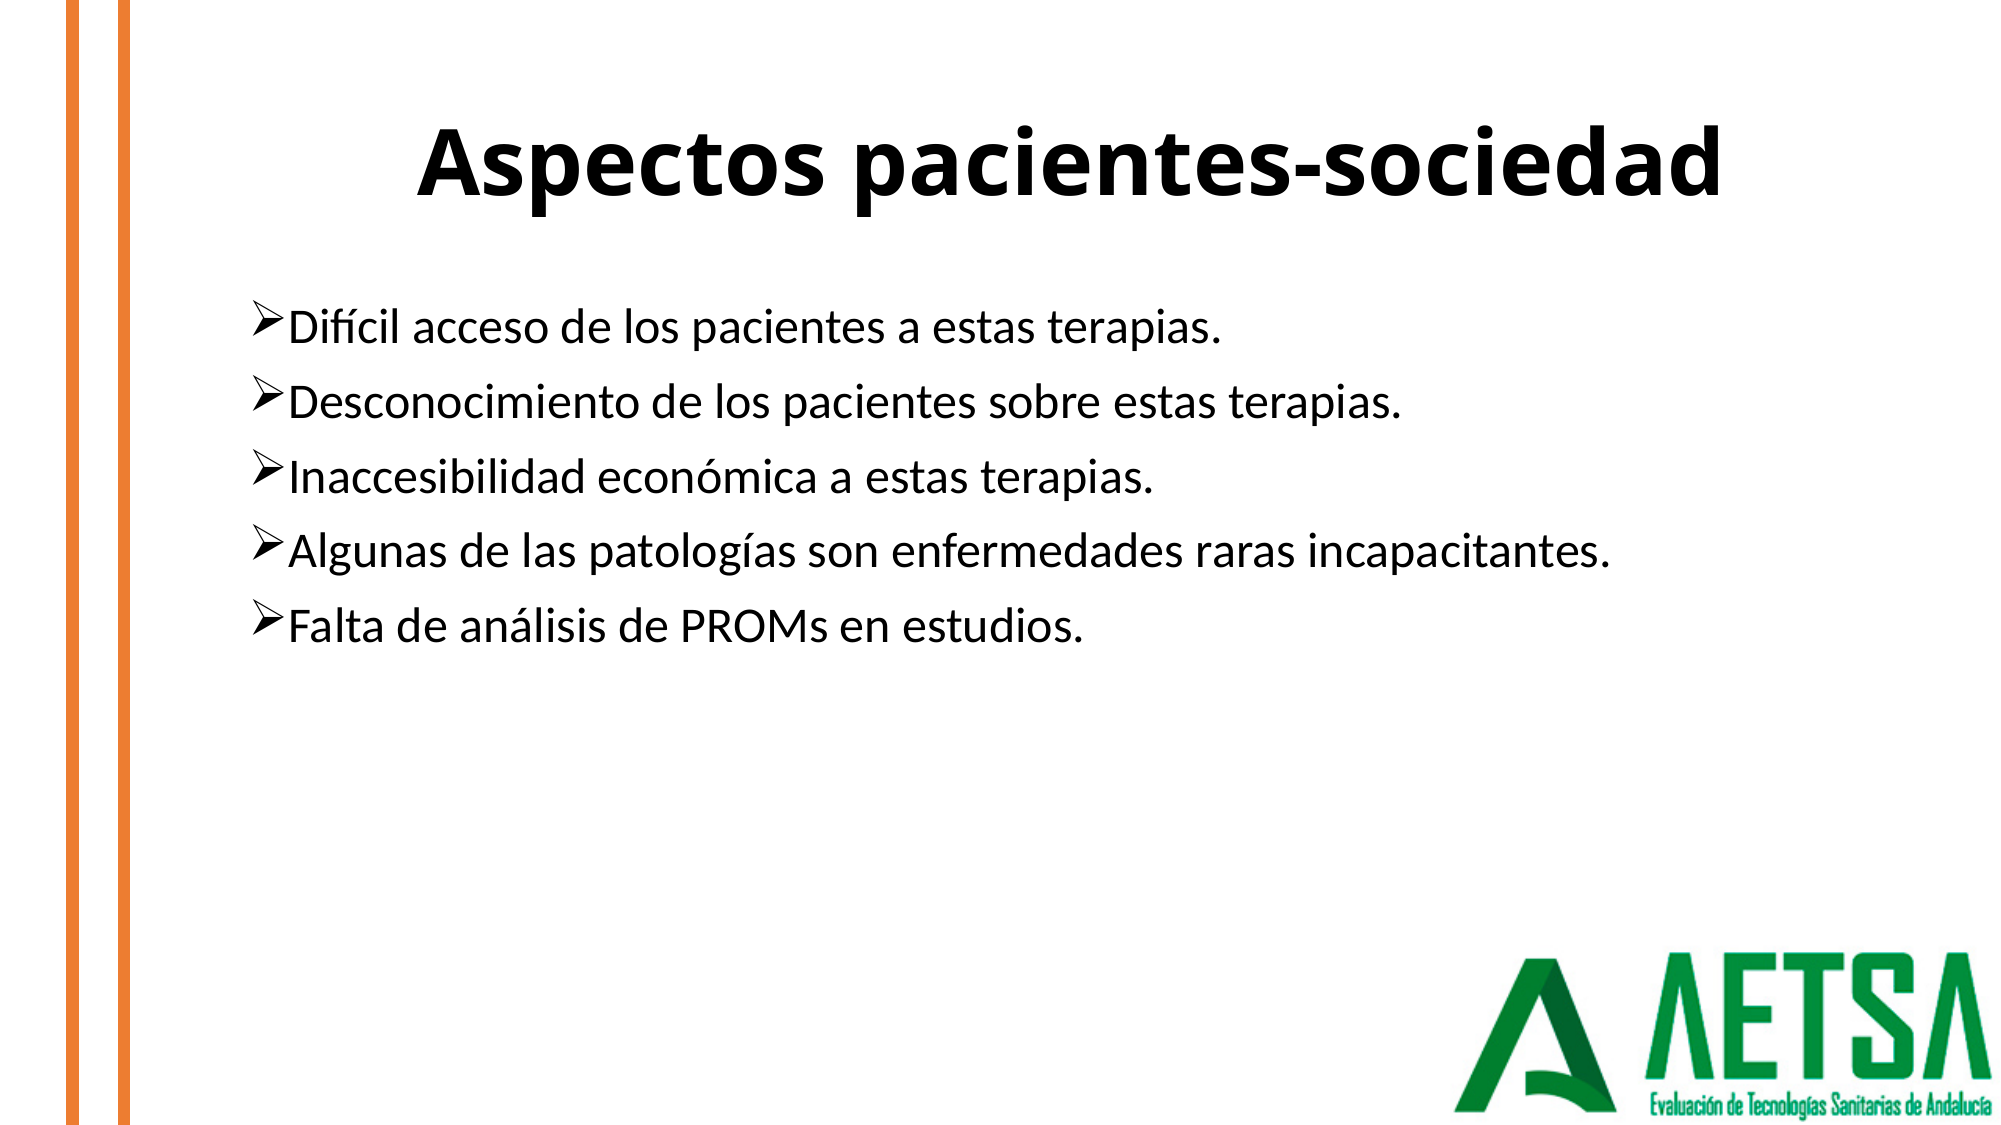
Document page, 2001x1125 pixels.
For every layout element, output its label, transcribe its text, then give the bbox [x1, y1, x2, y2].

title Aspectos pacientes-sociedad [166, 57, 1978, 275]
list Difícil acceso de los pacientes a estas terapias. Desconocimiento de los pacientes sobre estas terapias. Inaccesibilidad económica a estas terapias. Algunas de las patologías son enfermedades raras incapacitantes. Falta de análisis de PROMs en estudios. [233, 292, 1857, 718]
picture [1446, 937, 2000, 1125]
